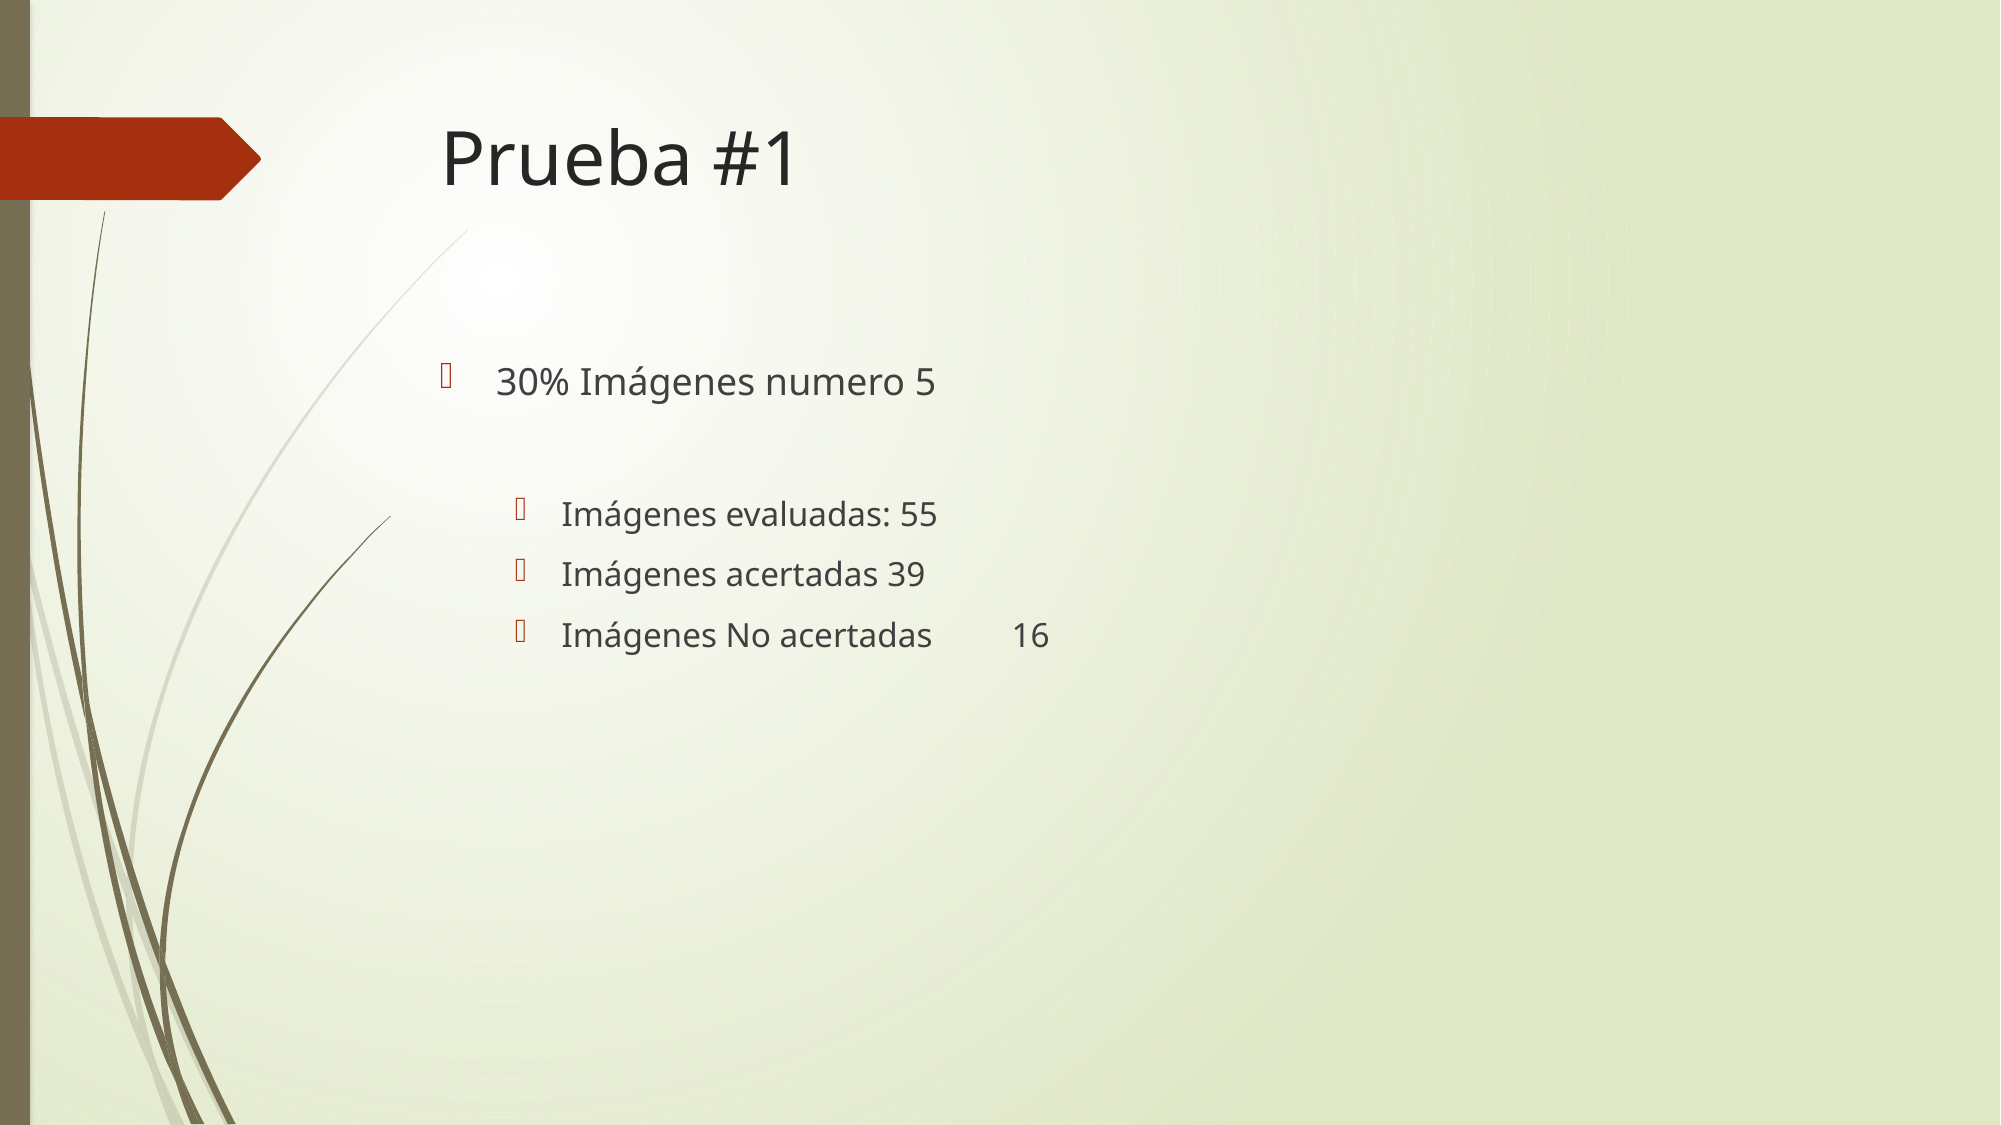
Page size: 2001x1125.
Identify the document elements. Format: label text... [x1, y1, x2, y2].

title Prueba #1 [425, 102, 1888, 313]
list 30% Imágenes numero 5 Imágenes evaluadas: 55 Imágenes acertadas 39 Imágenes No acertadas 16 [424, 350, 1888, 970]
